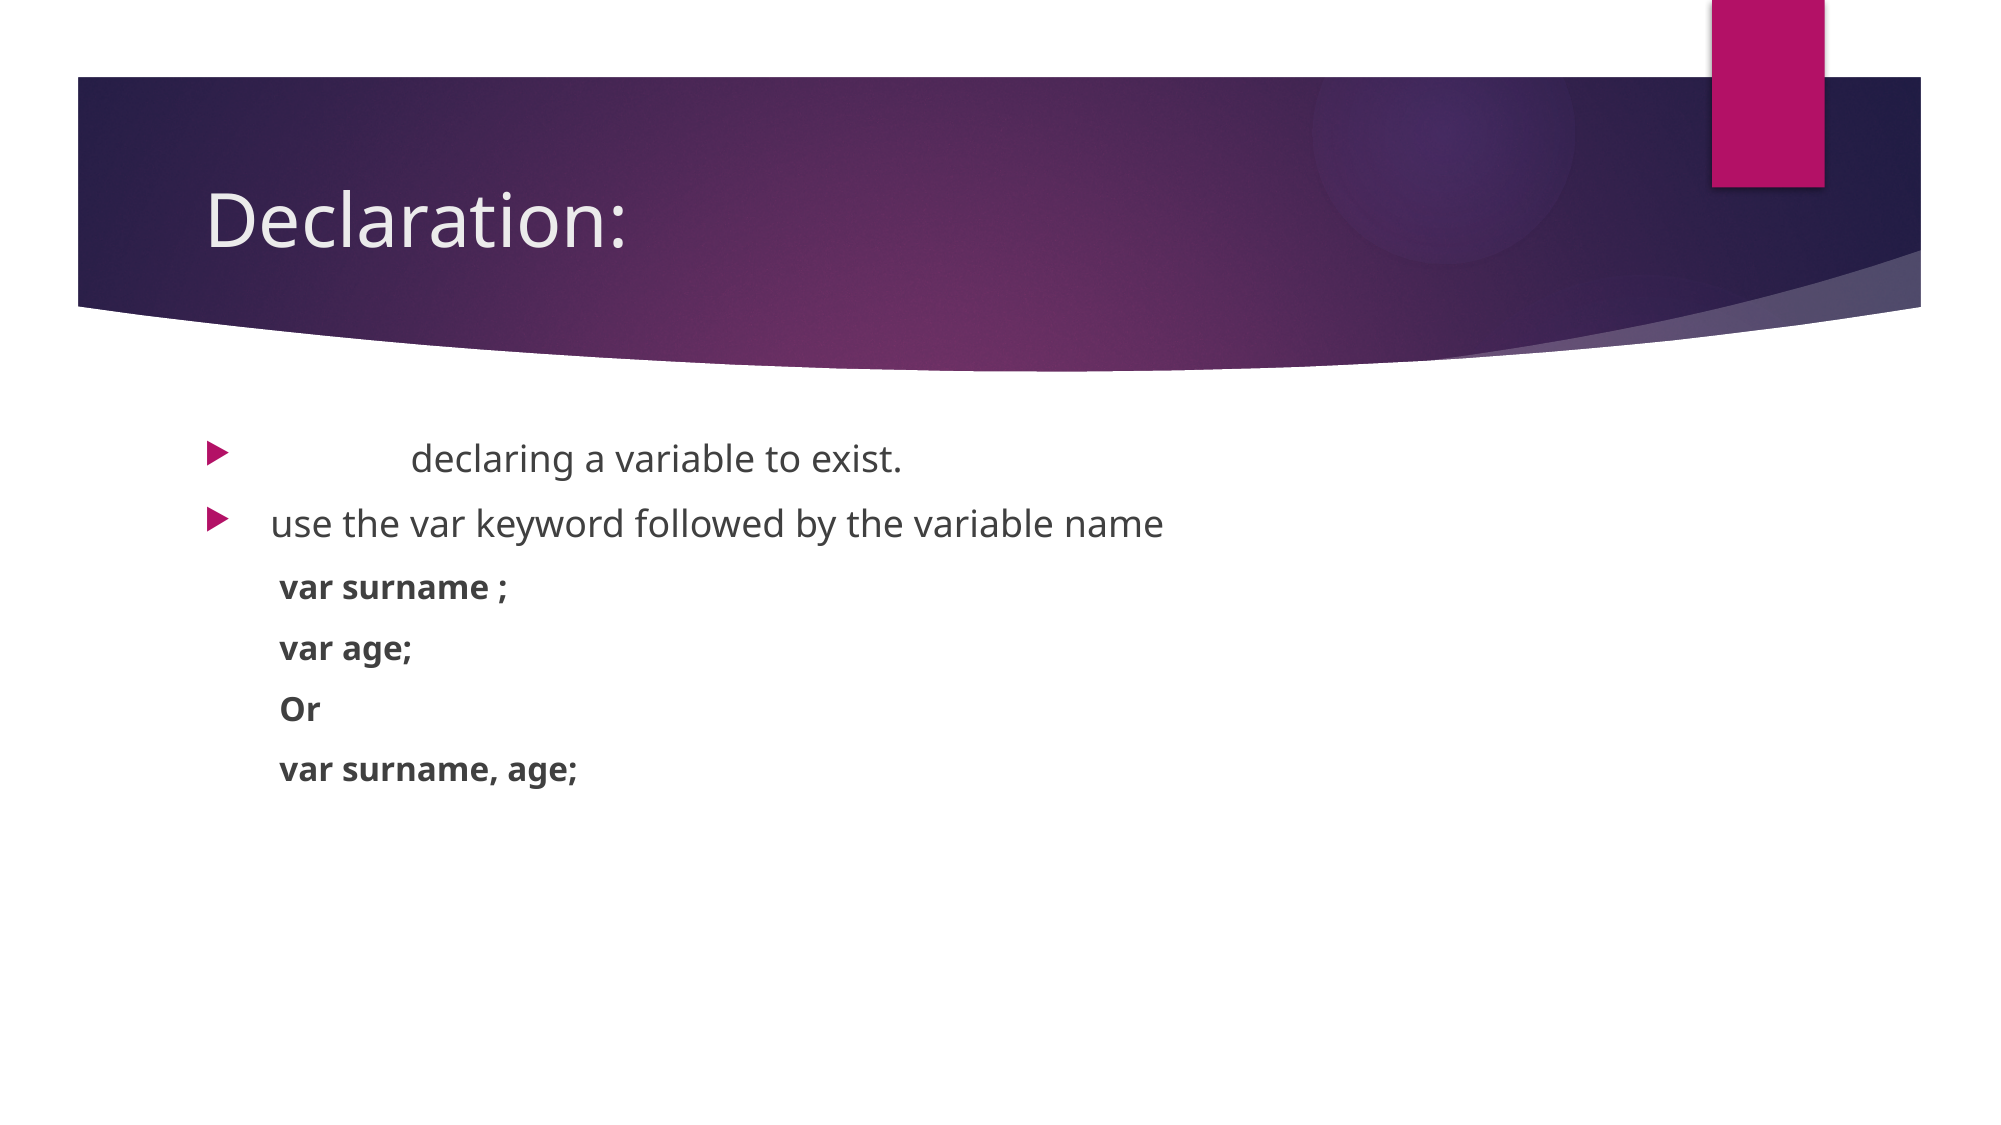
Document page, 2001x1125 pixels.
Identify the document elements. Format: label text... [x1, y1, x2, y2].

title Declaration: [189, 159, 1627, 276]
list declaring a variable to exist. use the var keyword followed by the variable name var surname ; var age; Or var surname, age; [189, 427, 1638, 988]
